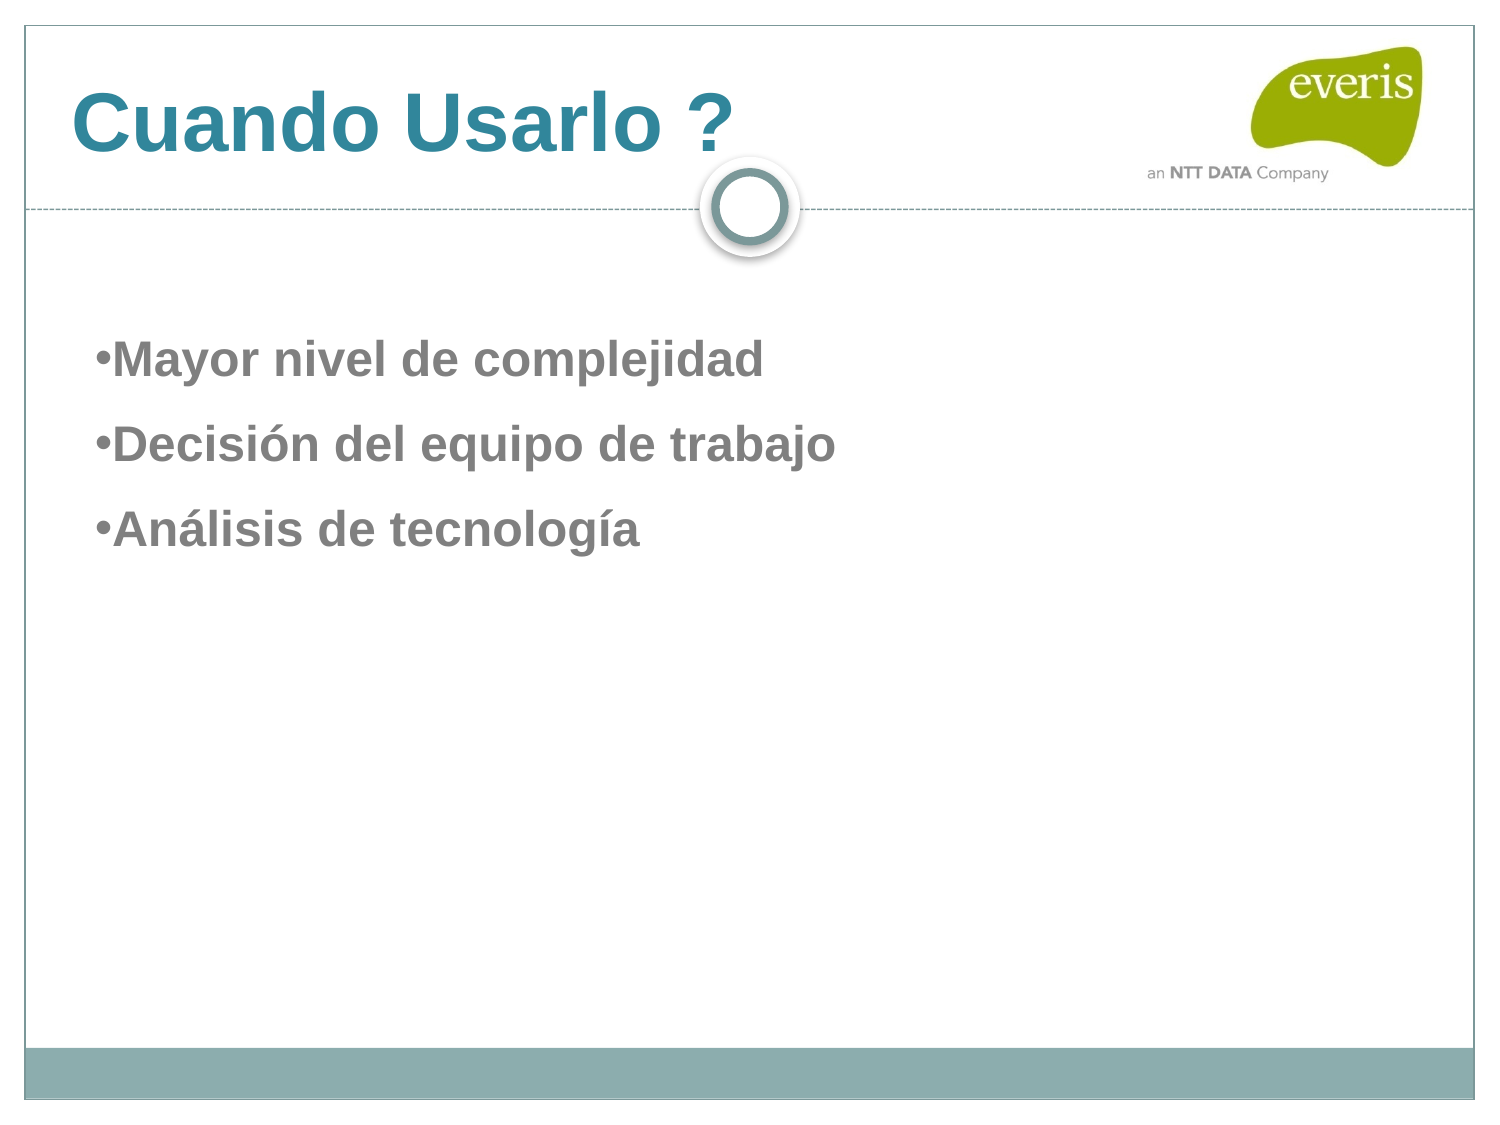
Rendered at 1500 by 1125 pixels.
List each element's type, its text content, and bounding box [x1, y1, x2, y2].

text_box Cuando Usarlo ? [71, 67, 1084, 168]
picture [1129, 27, 1448, 205]
text_box Mayor nivel de complejidad Decisión del equipo de trabajo Análisis de tecnología [94, 326, 1271, 557]
